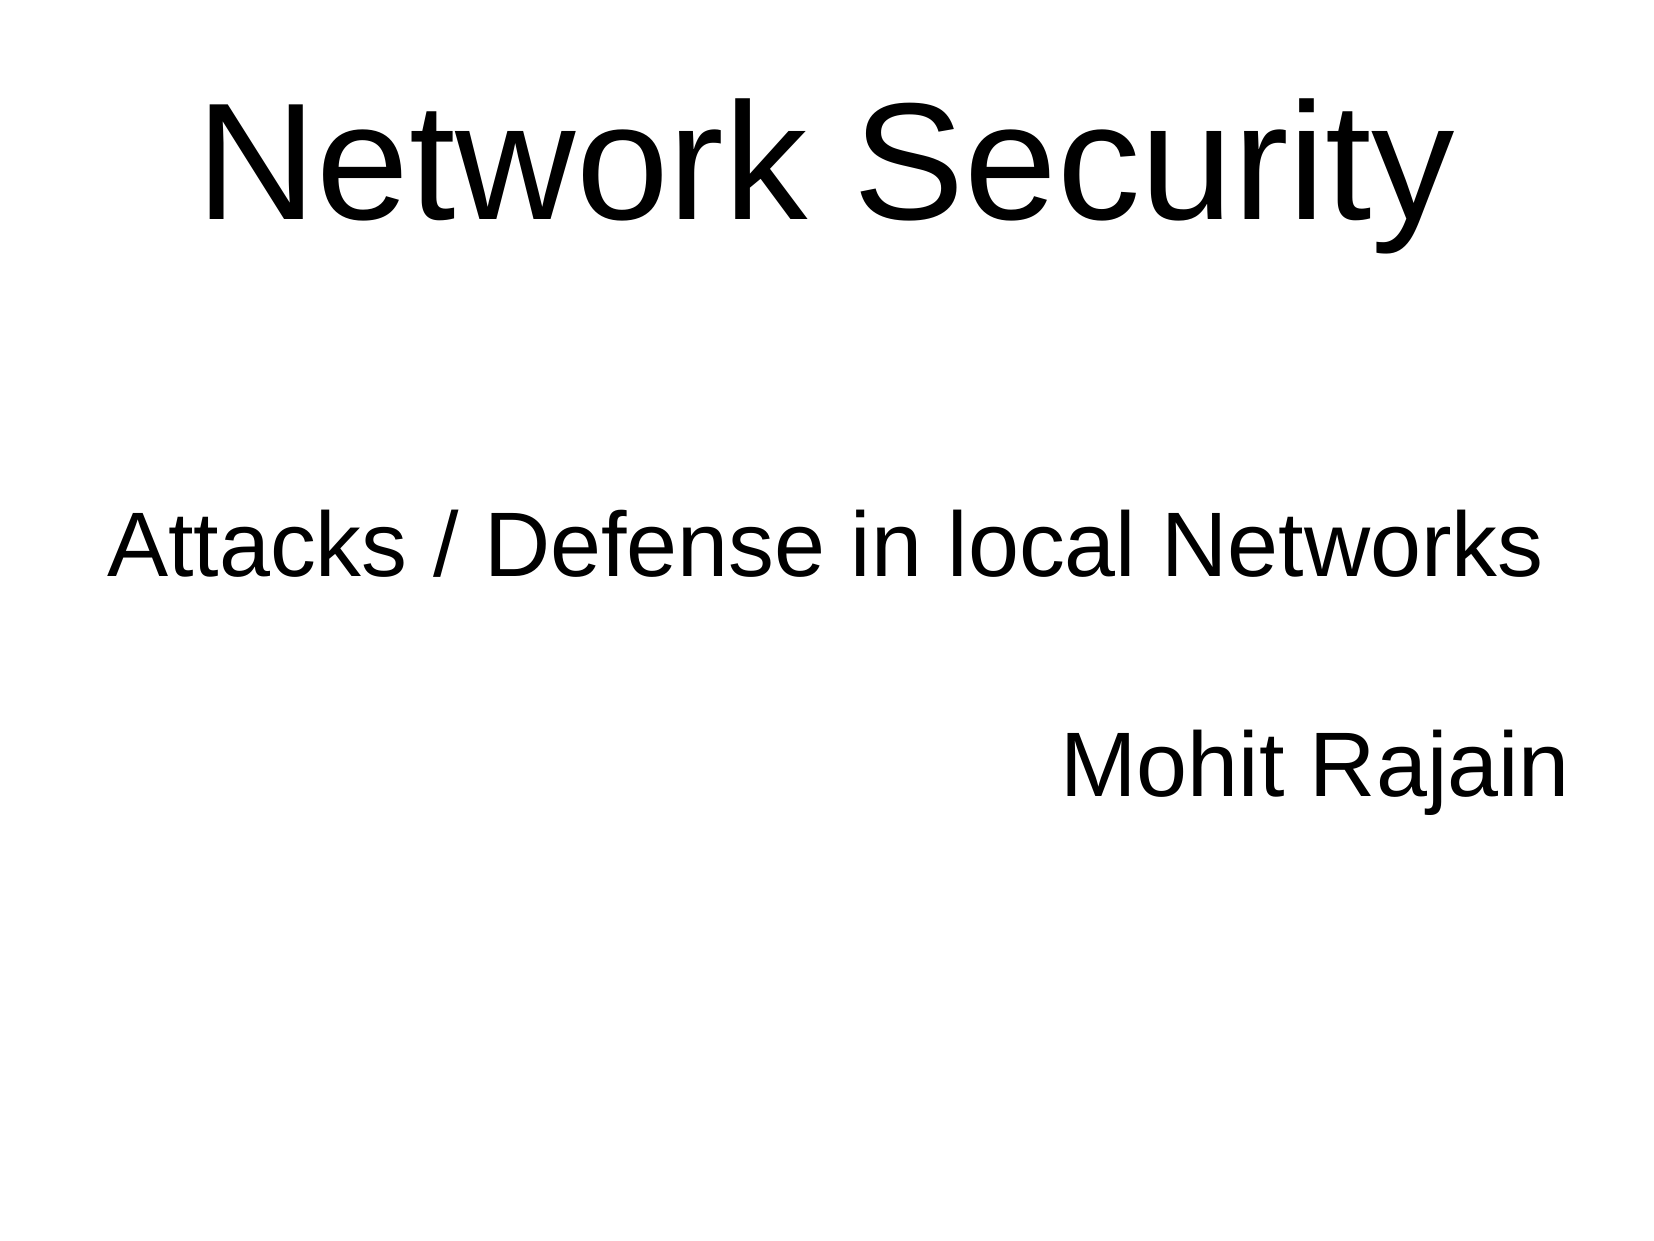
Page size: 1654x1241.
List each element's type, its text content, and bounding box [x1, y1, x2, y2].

text_box Attacks / Defense in local Networks Mohit Rajain [82, 290, 1571, 1010]
text_box Network Security [82, 49, 1571, 257]
